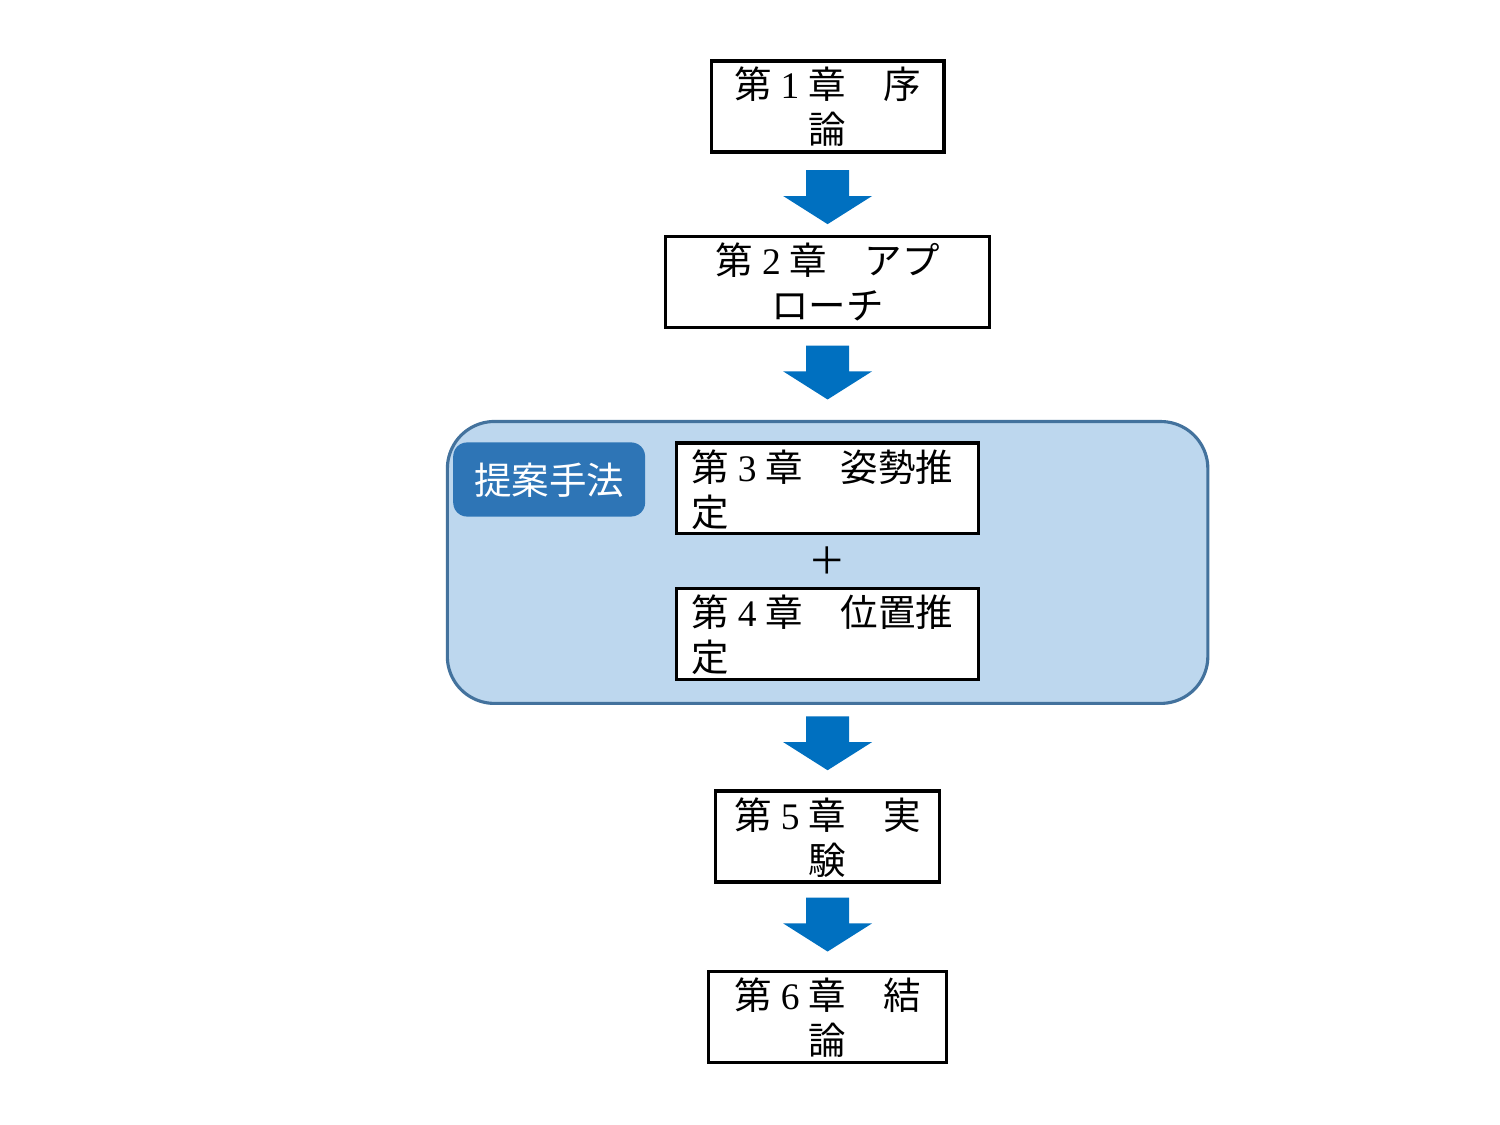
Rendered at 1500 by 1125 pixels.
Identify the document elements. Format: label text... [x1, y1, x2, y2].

text_box [783, 716, 873, 771]
text_box 第5章 実験 [715, 790, 941, 883]
text_box 第6章 結論 [708, 970, 947, 1063]
text_box [783, 897, 873, 952]
text_box [783, 170, 873, 225]
text_box 第2章 アプローチ [665, 235, 991, 328]
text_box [447, 421, 1208, 704]
text_box [783, 345, 873, 400]
text_box 第1章 序論 [710, 60, 945, 153]
